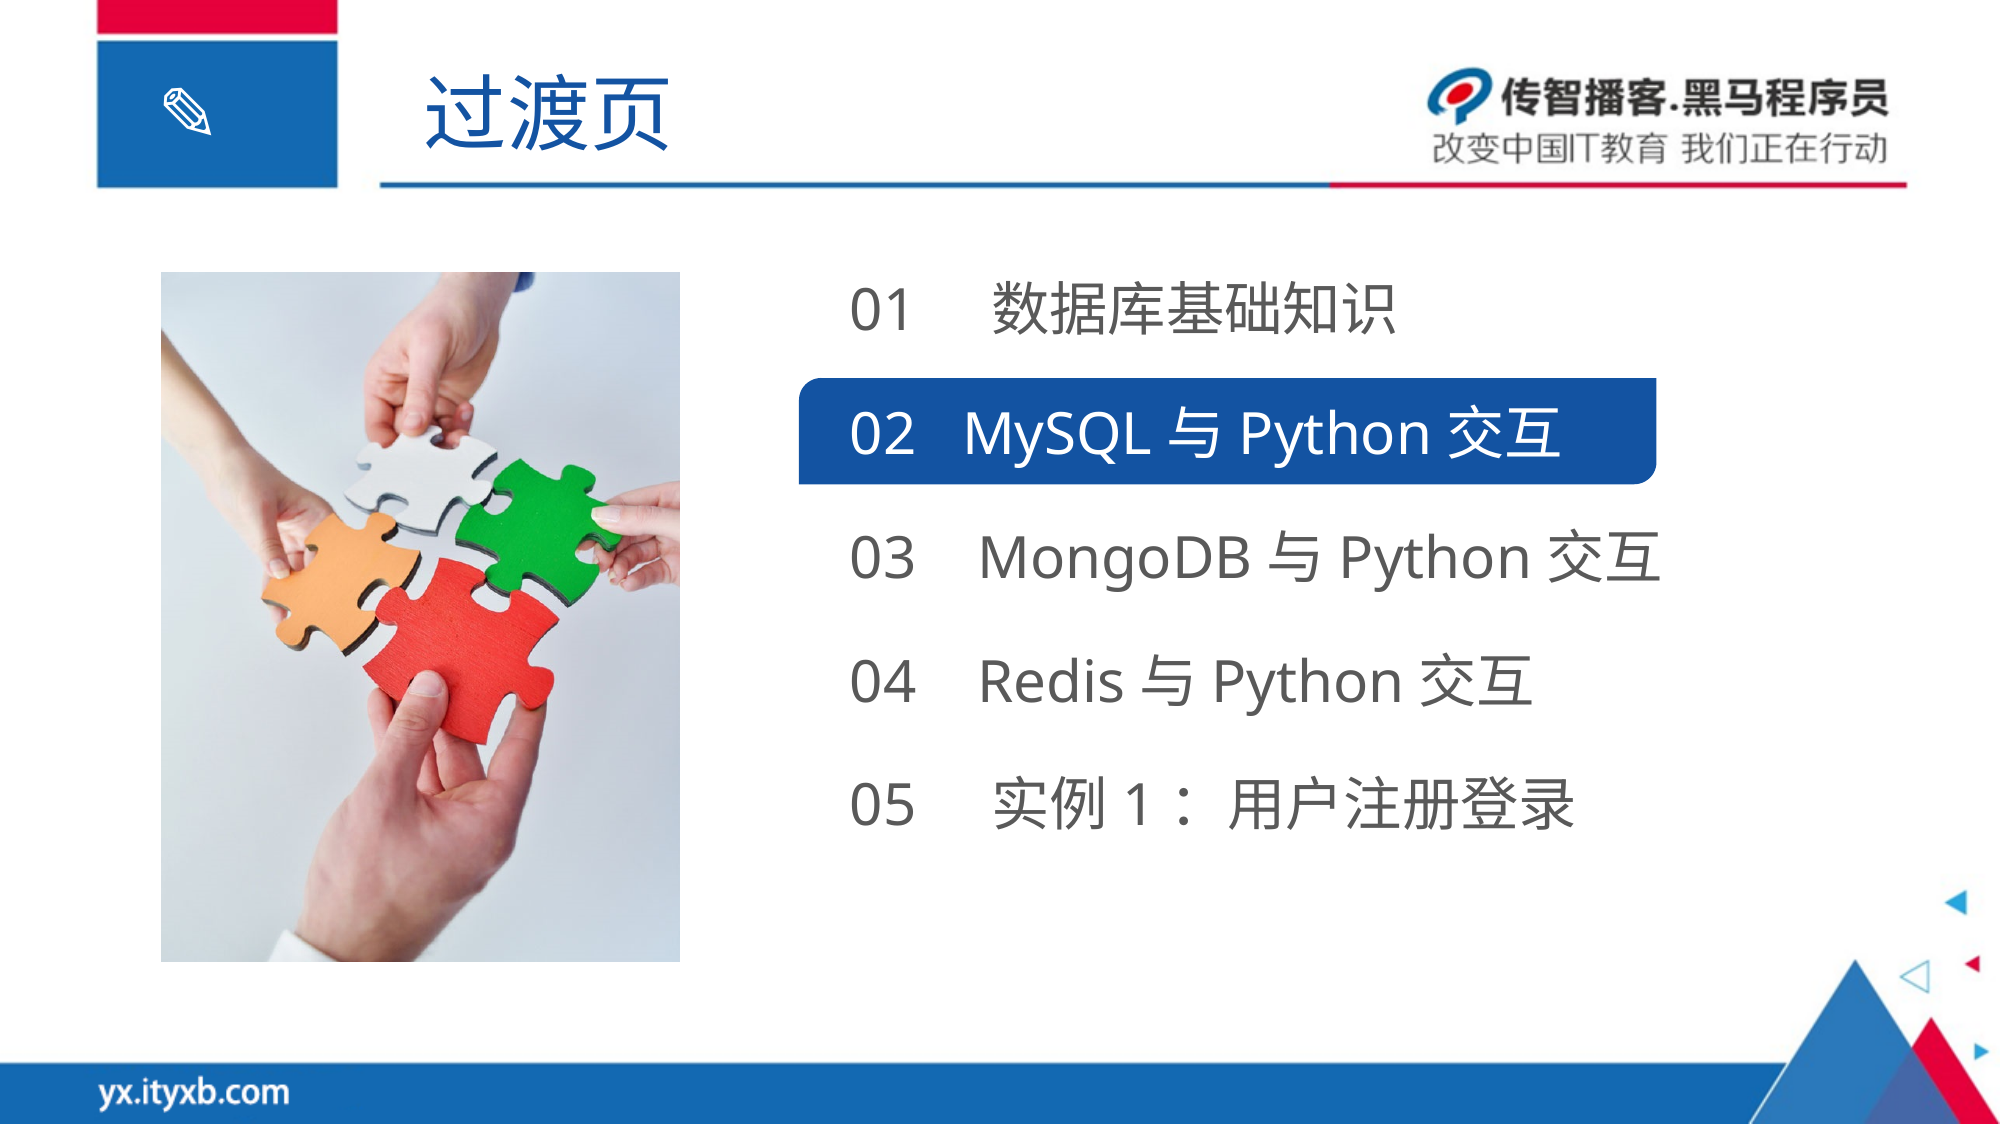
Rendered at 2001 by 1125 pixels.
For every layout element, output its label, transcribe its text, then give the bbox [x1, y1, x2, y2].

text_box 过渡页 [409, 53, 899, 169]
text_box 01 数据库基础知识 [849, 272, 1803, 343]
text_box 03 MongoDB与Python交互 [849, 519, 1803, 590]
text_box 02 MySQL与Python交互 [849, 395, 1803, 467]
text_box 05 实例1：用户注册登录 [849, 767, 1803, 838]
text_box 04 Redis与Python交互 [849, 643, 1803, 714]
text_box [797, 376, 1658, 486]
picture [0, 0, 2000, 1124]
